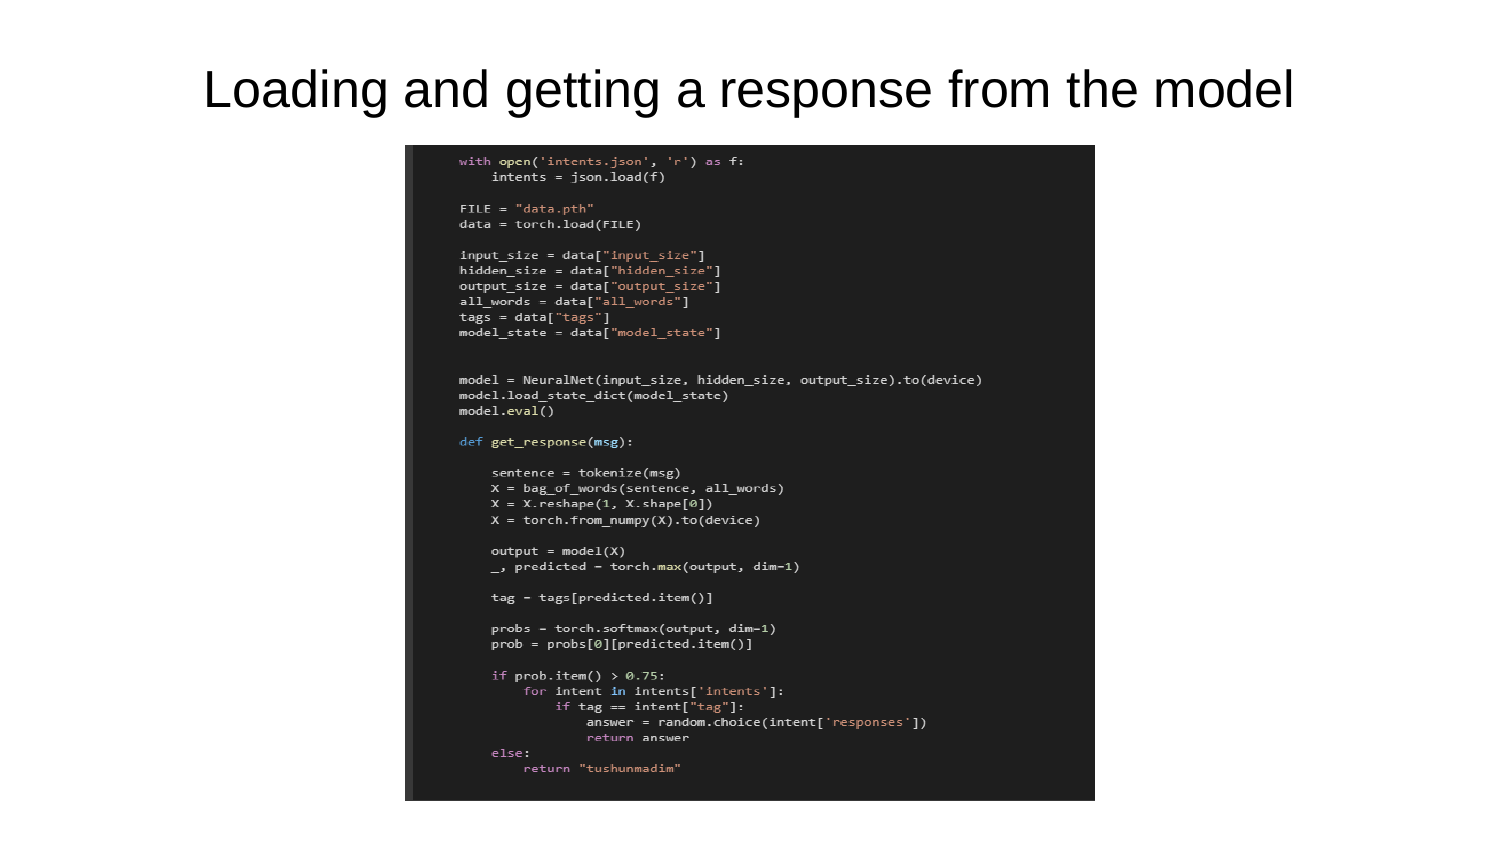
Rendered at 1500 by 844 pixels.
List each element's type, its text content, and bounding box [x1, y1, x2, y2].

picture [404, 145, 1096, 801]
title Loading and getting a response from the model [51, 40, 1449, 135]
